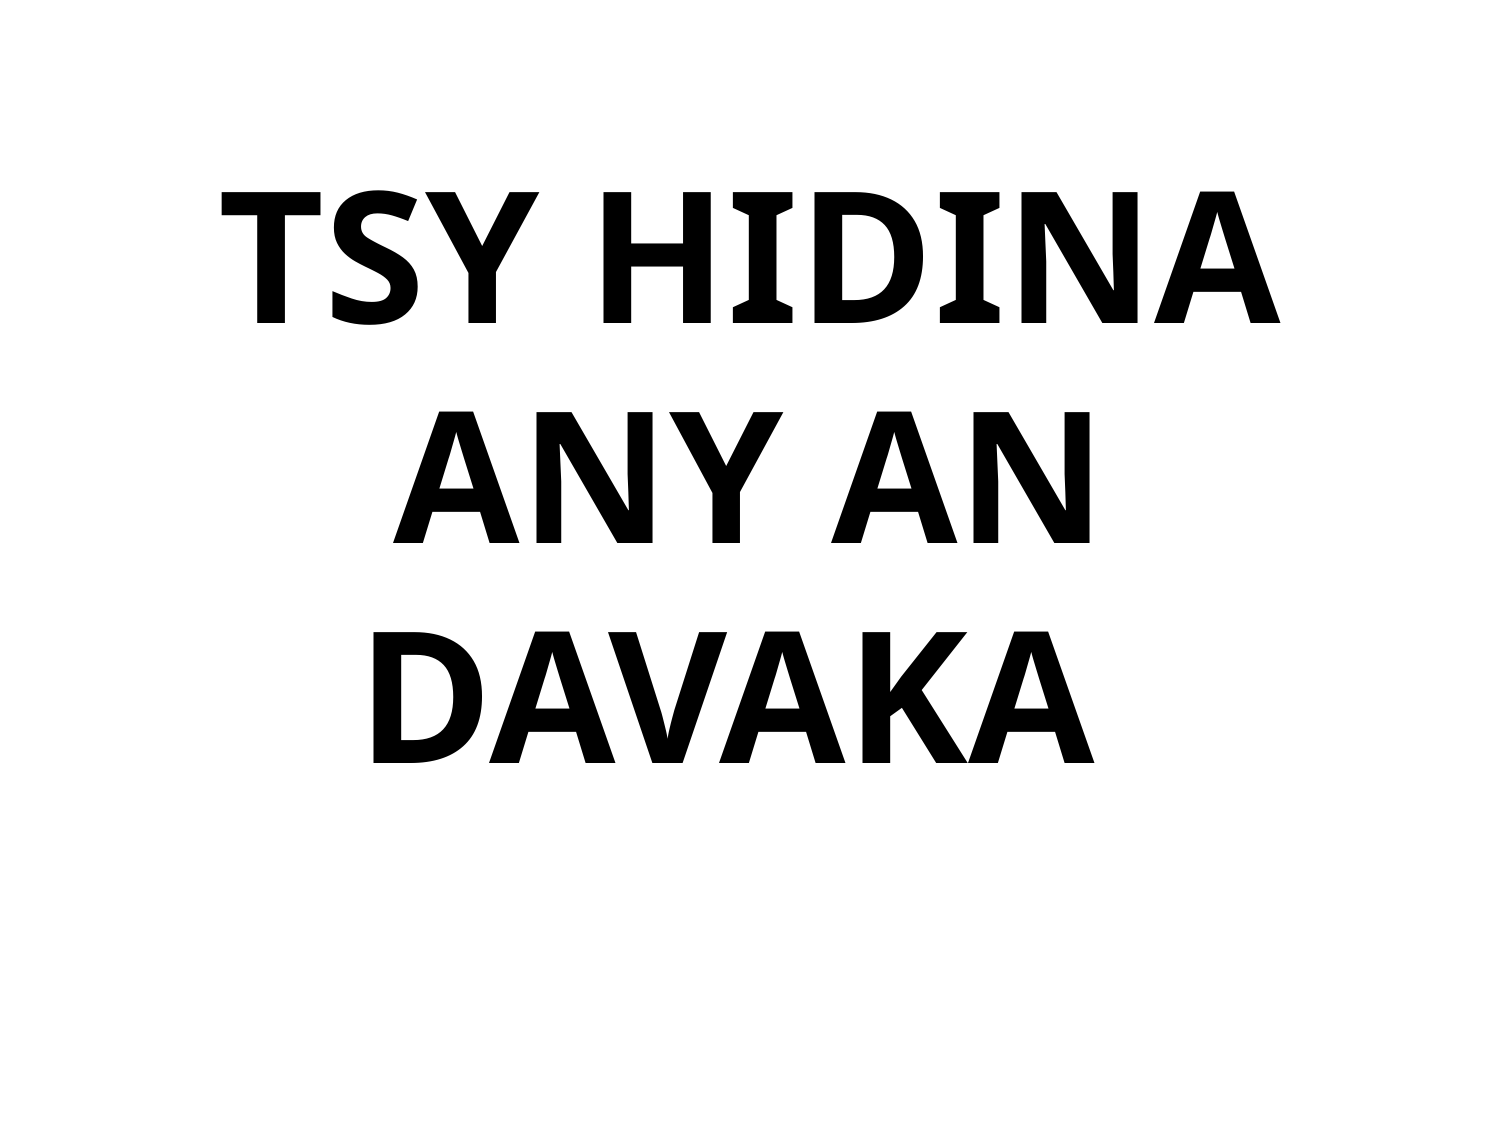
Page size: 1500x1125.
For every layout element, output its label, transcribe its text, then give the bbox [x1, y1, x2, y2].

title TSY HIDINA ANY AN DAVAKA [112, 349, 1388, 591]
